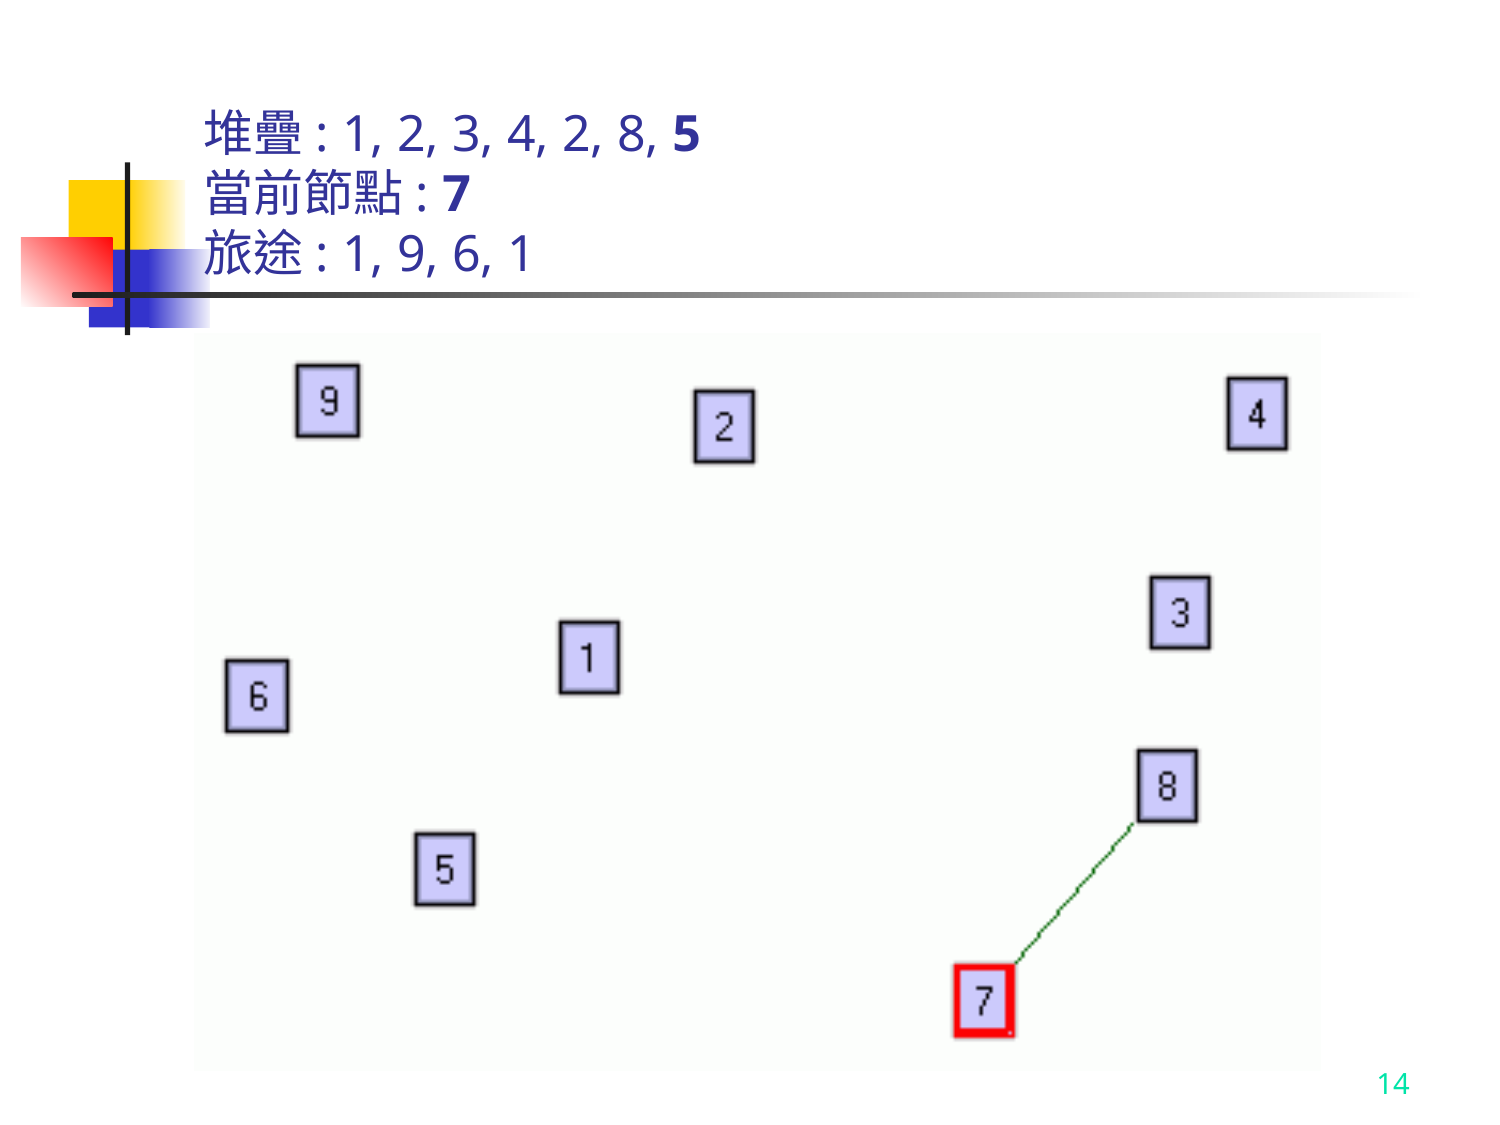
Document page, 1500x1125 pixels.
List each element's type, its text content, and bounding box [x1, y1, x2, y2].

picture [194, 332, 1321, 1071]
title 堆疊: 1, 2, 3, 4, 2, 8, 5 當前節點: 7 旅途: 1, 9, 6, 1 [188, 101, 1468, 289]
slide_number 14 [1112, 1037, 1426, 1113]
